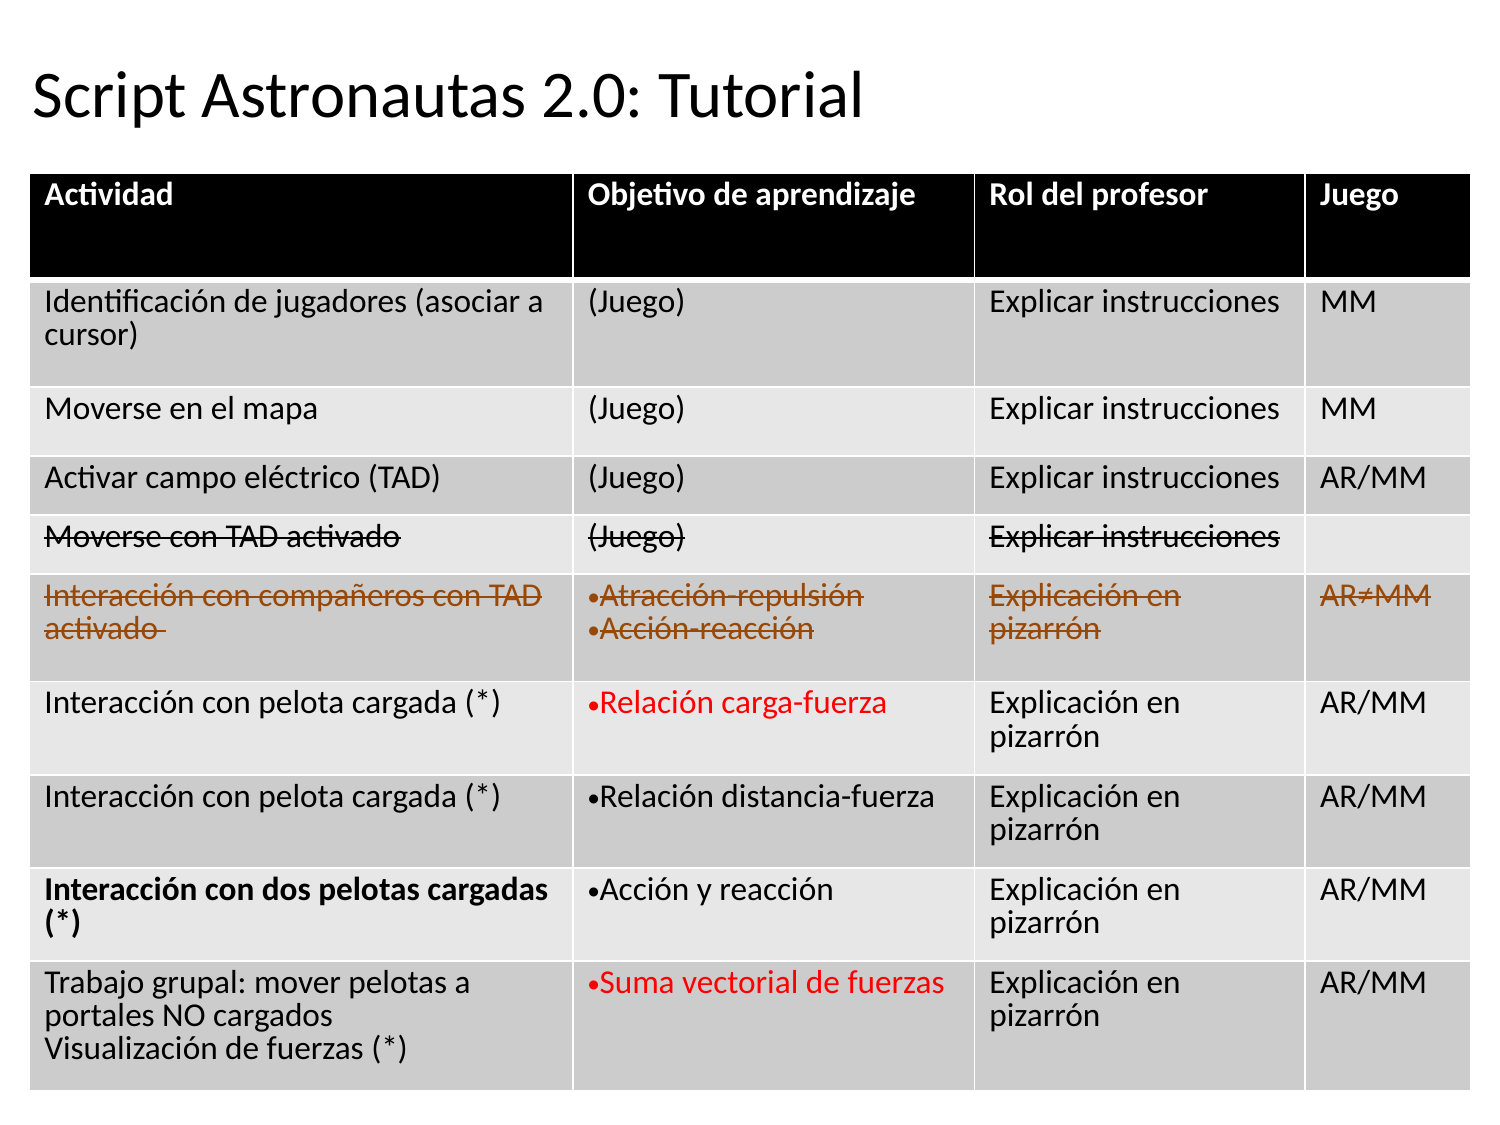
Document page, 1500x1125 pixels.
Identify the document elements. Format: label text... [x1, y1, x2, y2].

table_cell (Juego) [574, 457, 974, 514]
table_cell Interacción con dos pelotas cargadas (*) [30, 869, 572, 960]
table_cell AR/MM [1306, 869, 1470, 960]
table_cell Explicación en pizarrón [975, 575, 1304, 681]
title Script Astronautas 2.0: Tutorial [17, 7, 1368, 195]
table_cell Explicar instrucciones [975, 388, 1304, 455]
table_cell Acción y reacción [574, 869, 974, 960]
table_cell Moverse con TAD activado [30, 516, 572, 573]
table_cell Explicar instrucciones [975, 516, 1304, 573]
table_cell Explicación en pizarrón [975, 962, 1304, 1090]
table_cell MM [1306, 283, 1470, 386]
table_cell Moverse en el mapa [30, 388, 572, 455]
table_cell Atracción-repulsión Acción-reacción [574, 575, 974, 681]
table_cell Explicación en pizarrón [975, 682, 1304, 774]
table_cell Trabajo grupal: mover pelotas a portales NO cargados Visualización de fuerzas (*) [30, 962, 572, 1090]
table_cell Interacción con pelota cargada (*) [30, 776, 572, 867]
table_cell AR/MM [1306, 776, 1470, 867]
table_cell Activar campo eléctrico (TAD) [30, 457, 572, 514]
table_cell Explicación en pizarrón [975, 776, 1304, 867]
table_cell Explicar instrucciones [975, 457, 1304, 514]
table_cell Relación distancia-fuerza [574, 776, 974, 867]
table_cell [1306, 516, 1470, 573]
table_cell Relación carga-fuerza [574, 682, 974, 774]
table_cell MM [1306, 388, 1470, 455]
table_header Actividad [30, 195, 572, 277]
table_cell Explicar instrucciones [975, 283, 1304, 386]
table_cell Interacción con compañeros con TAD activado [30, 575, 572, 681]
table_cell Explicación en pizarrón [975, 869, 1304, 960]
table_cell AR≠MM [1306, 575, 1470, 681]
table_cell AR/MM [1306, 682, 1470, 774]
table_cell AR/MM [1306, 457, 1470, 514]
table_header Juego [1306, 174, 1470, 277]
table_header Rol del profesor [975, 195, 1304, 277]
table_header Objetivo de aprendizaje [574, 195, 974, 277]
table_cell Interacción con pelota cargada (*) [30, 682, 572, 774]
table_cell Identificación de jugadores (asociar a cursor) [30, 283, 572, 386]
table_cell (Juego) [574, 388, 974, 455]
table_cell (Juego) [574, 283, 974, 386]
table_cell AR/MM [1306, 962, 1470, 1090]
table_cell (Juego) [574, 516, 974, 573]
table_cell Suma vectorial de fuerzas [574, 962, 974, 1090]
